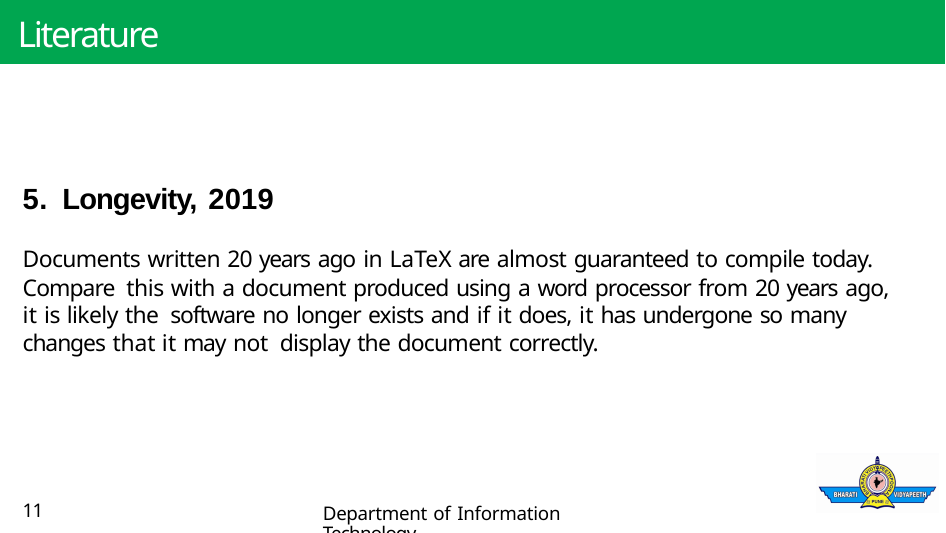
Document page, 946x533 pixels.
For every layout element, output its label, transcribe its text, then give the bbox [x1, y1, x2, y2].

footer Department of Information Technology [320, 504, 638, 533]
title Literature Survey [15, 9, 262, 102]
text_box 5. Longevity, 2019 Documents written 20 years ago in LaTeX are almost guaranteed to compile today. Compare this with a document produced using a word processor from 20 years ago, it is likely the software no longer exists and if it does, it has undergone so many changes that it may not display the document correctly. [20, 177, 910, 357]
picture [816, 453, 939, 513]
slide_number 11 [16, 504, 49, 533]
